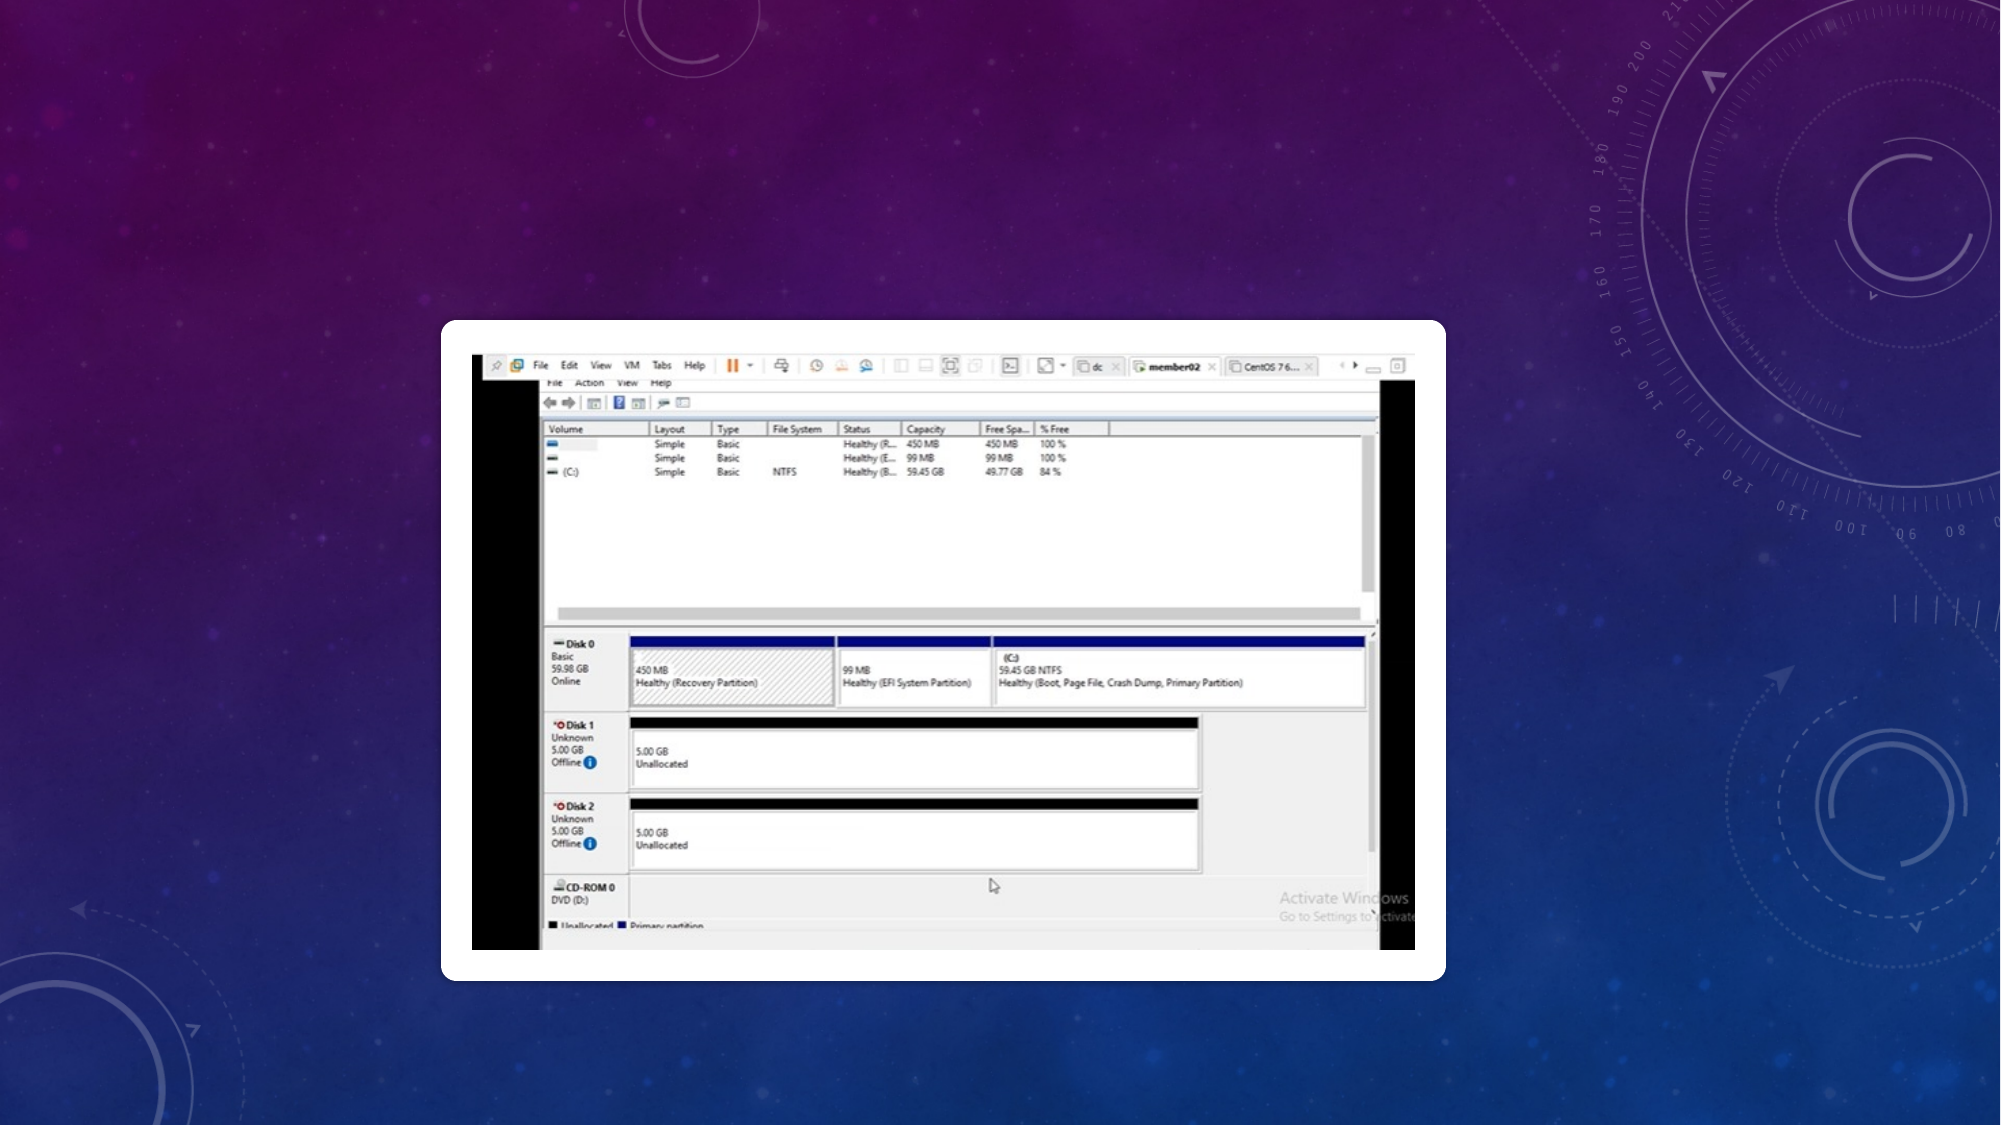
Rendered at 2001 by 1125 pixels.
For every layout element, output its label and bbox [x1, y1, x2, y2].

picture [0, 0, 2001, 1125]
list [472, 350, 1415, 951]
